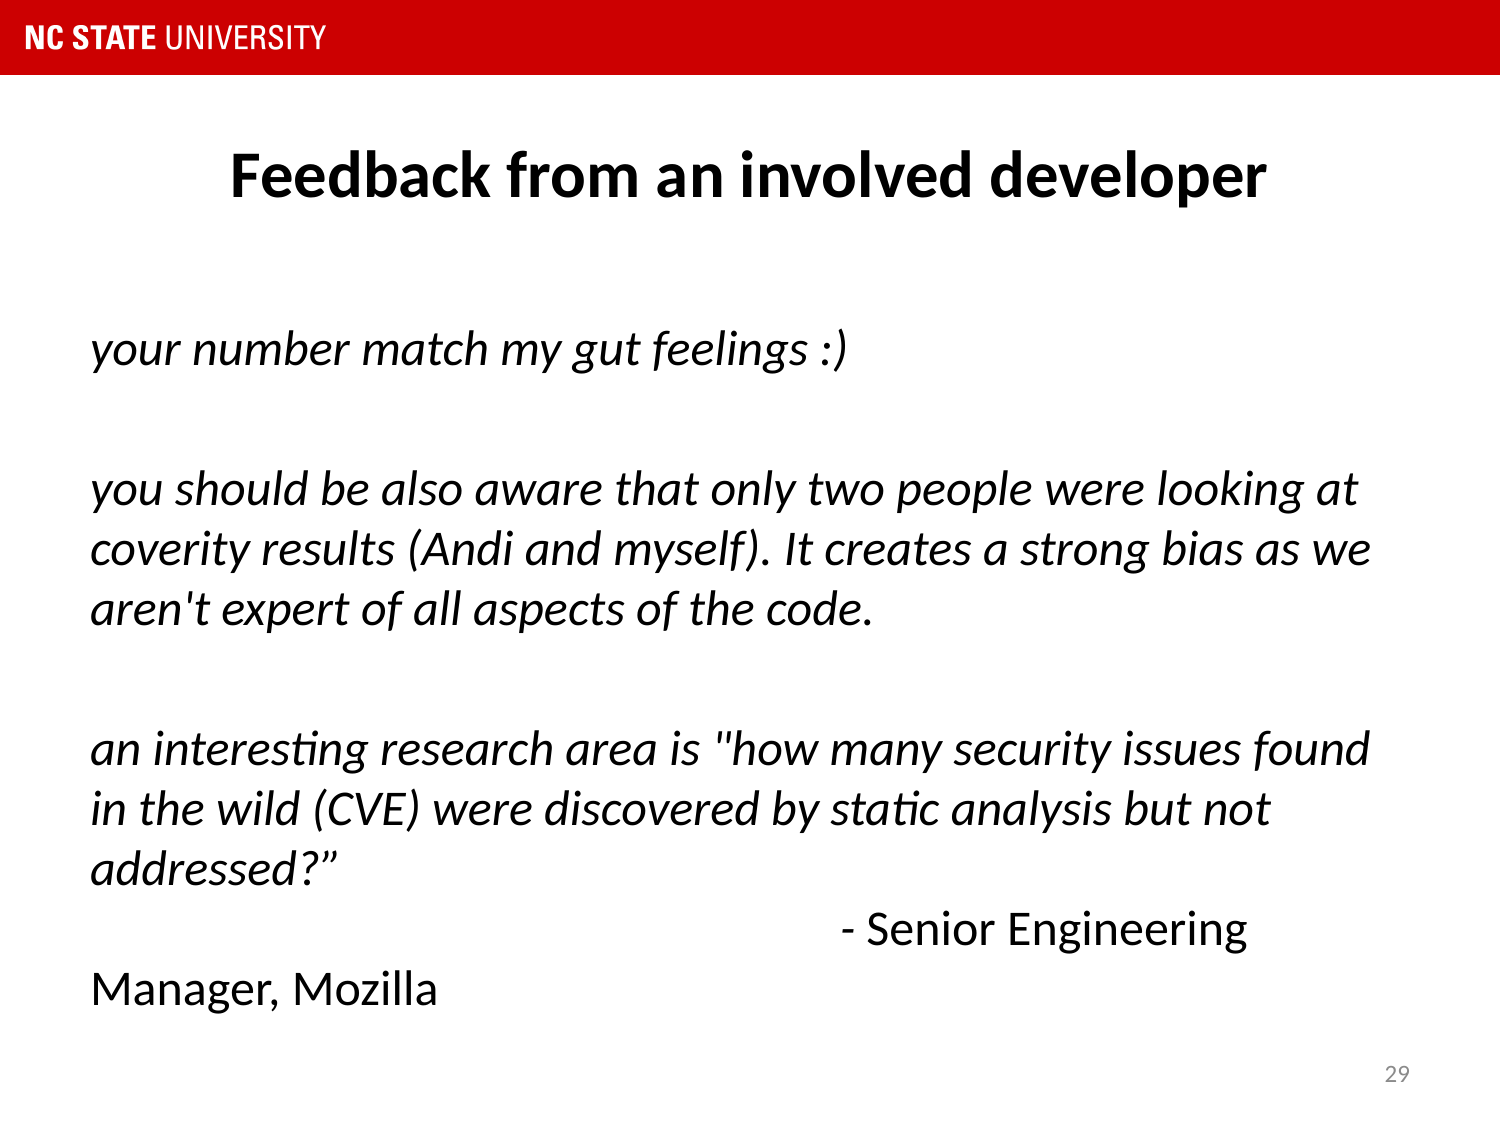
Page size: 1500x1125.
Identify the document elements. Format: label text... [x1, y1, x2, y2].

list your number match my gut feelings :) you should be also aware that only two people were looking at coverity results (Andi and myself). It creates a strong bias as we aren't expert of all aspects of the code. an interesting research area is "how many security issues found in the wild (CVE) were discovered by static analysis but not addressed?” - Senior Engineering Manager, Mozilla [75, 307, 1425, 817]
title Feedback from an involved developer [75, 83, 1425, 259]
slide_number 29 [1074, 1042, 1425, 1103]
picture [0, 0, 1500, 75]
